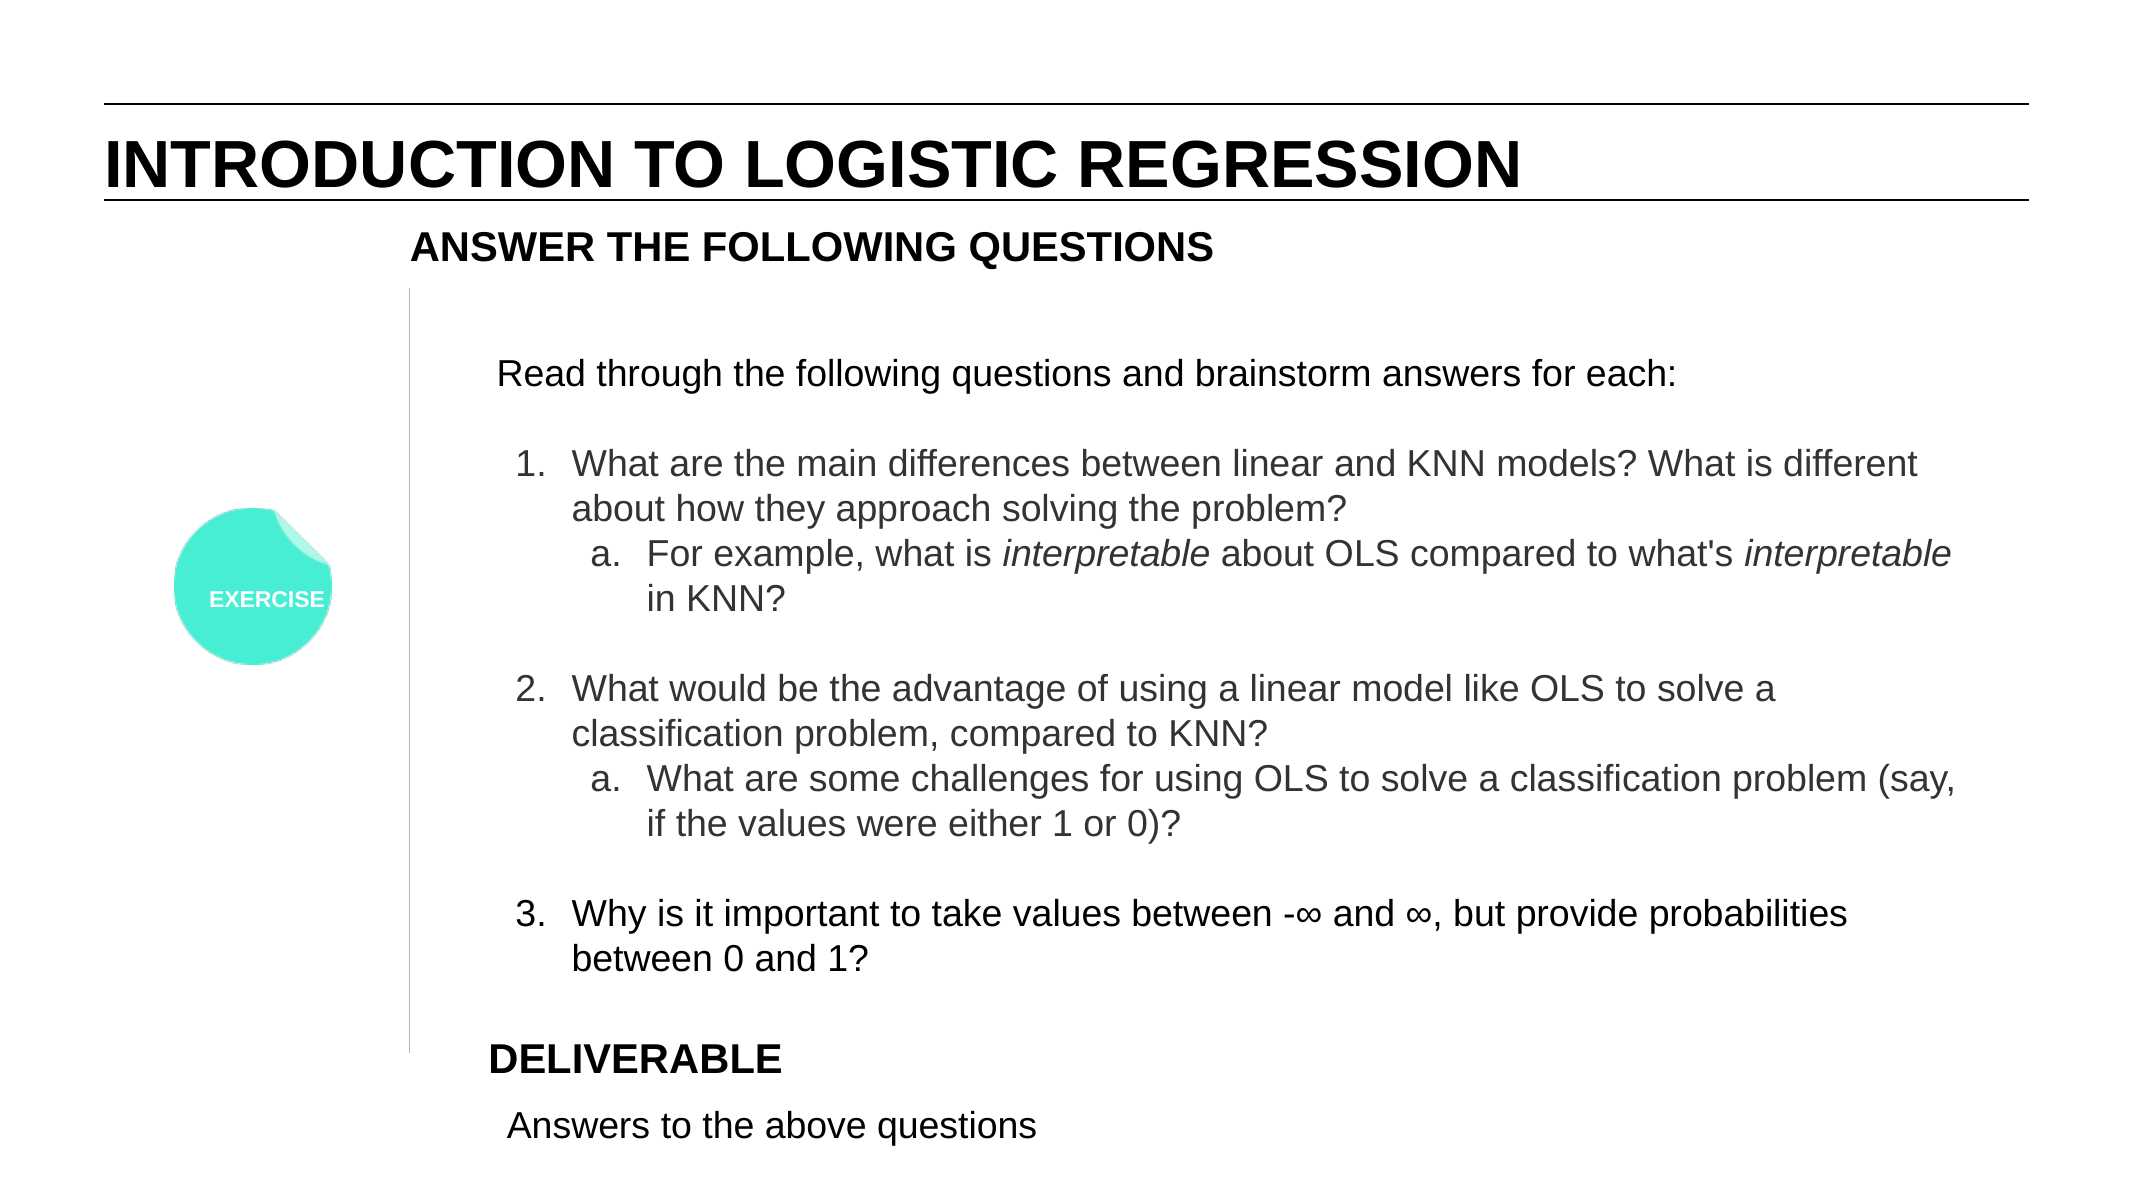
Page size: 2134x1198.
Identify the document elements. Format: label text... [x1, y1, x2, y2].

picture [174, 508, 332, 666]
text_box ANSWER THE FOLLOWING QUESTIONS [409, 220, 1981, 262]
text_box EXERCISE [119, 360, 405, 859]
text_box Read through the following questions and brainstorm answers for each: What are the main differences between linear and KNN models? What is different about how they approach solving the problem? For example, what is interpretable about OLS compared to what's interpretable in KNN? What would be the advantage of using a linear model like OLS to solve a classification problem, compared to KNN? What are some challenges for using OLS to solve a classification problem (say, if the values were either 1 or 0)? Why is it important to take values between -∞ and ∞, but provide probabilities between 0 and 1? [488, 382, 1994, 946]
text_box DELIVERABLE [488, 1031, 1101, 1074]
text_box INTRODUCTION TO LOGISTIC REGRESSION [104, 120, 1879, 192]
text_box EXERCISE [415, 360, 572, 859]
text_box Answers to the above questions [498, 1096, 1183, 1151]
